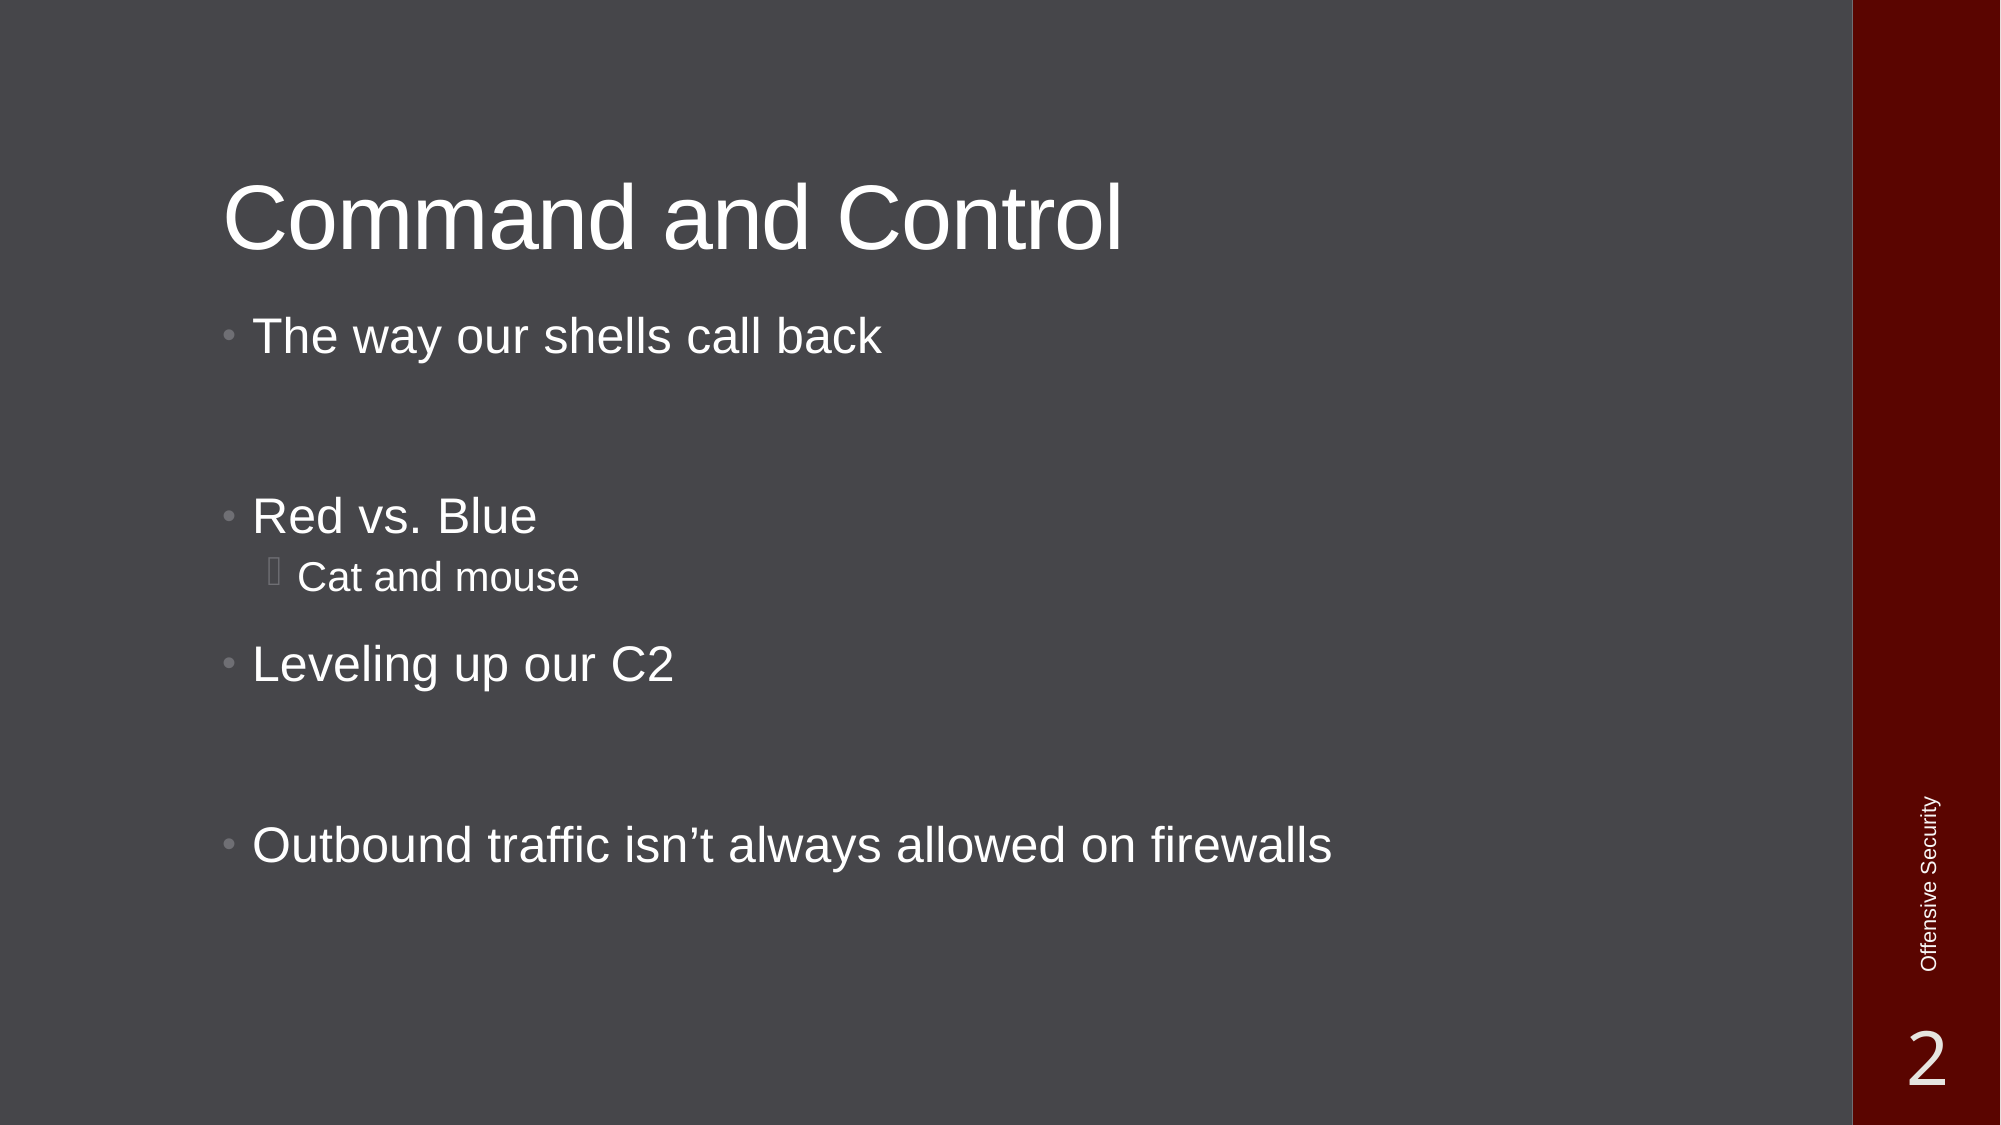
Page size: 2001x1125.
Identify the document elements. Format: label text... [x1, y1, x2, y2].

title Command and Control [206, 60, 1797, 278]
footer Offensive Security [1897, 400, 1958, 988]
slide_number 2 [1852, 1012, 2000, 1110]
list The way our shells call back Red vs. Blue Cat and mouse Leveling up our C2 Outbound traffic isn’t always allowed on firewalls [206, 299, 1617, 1014]
